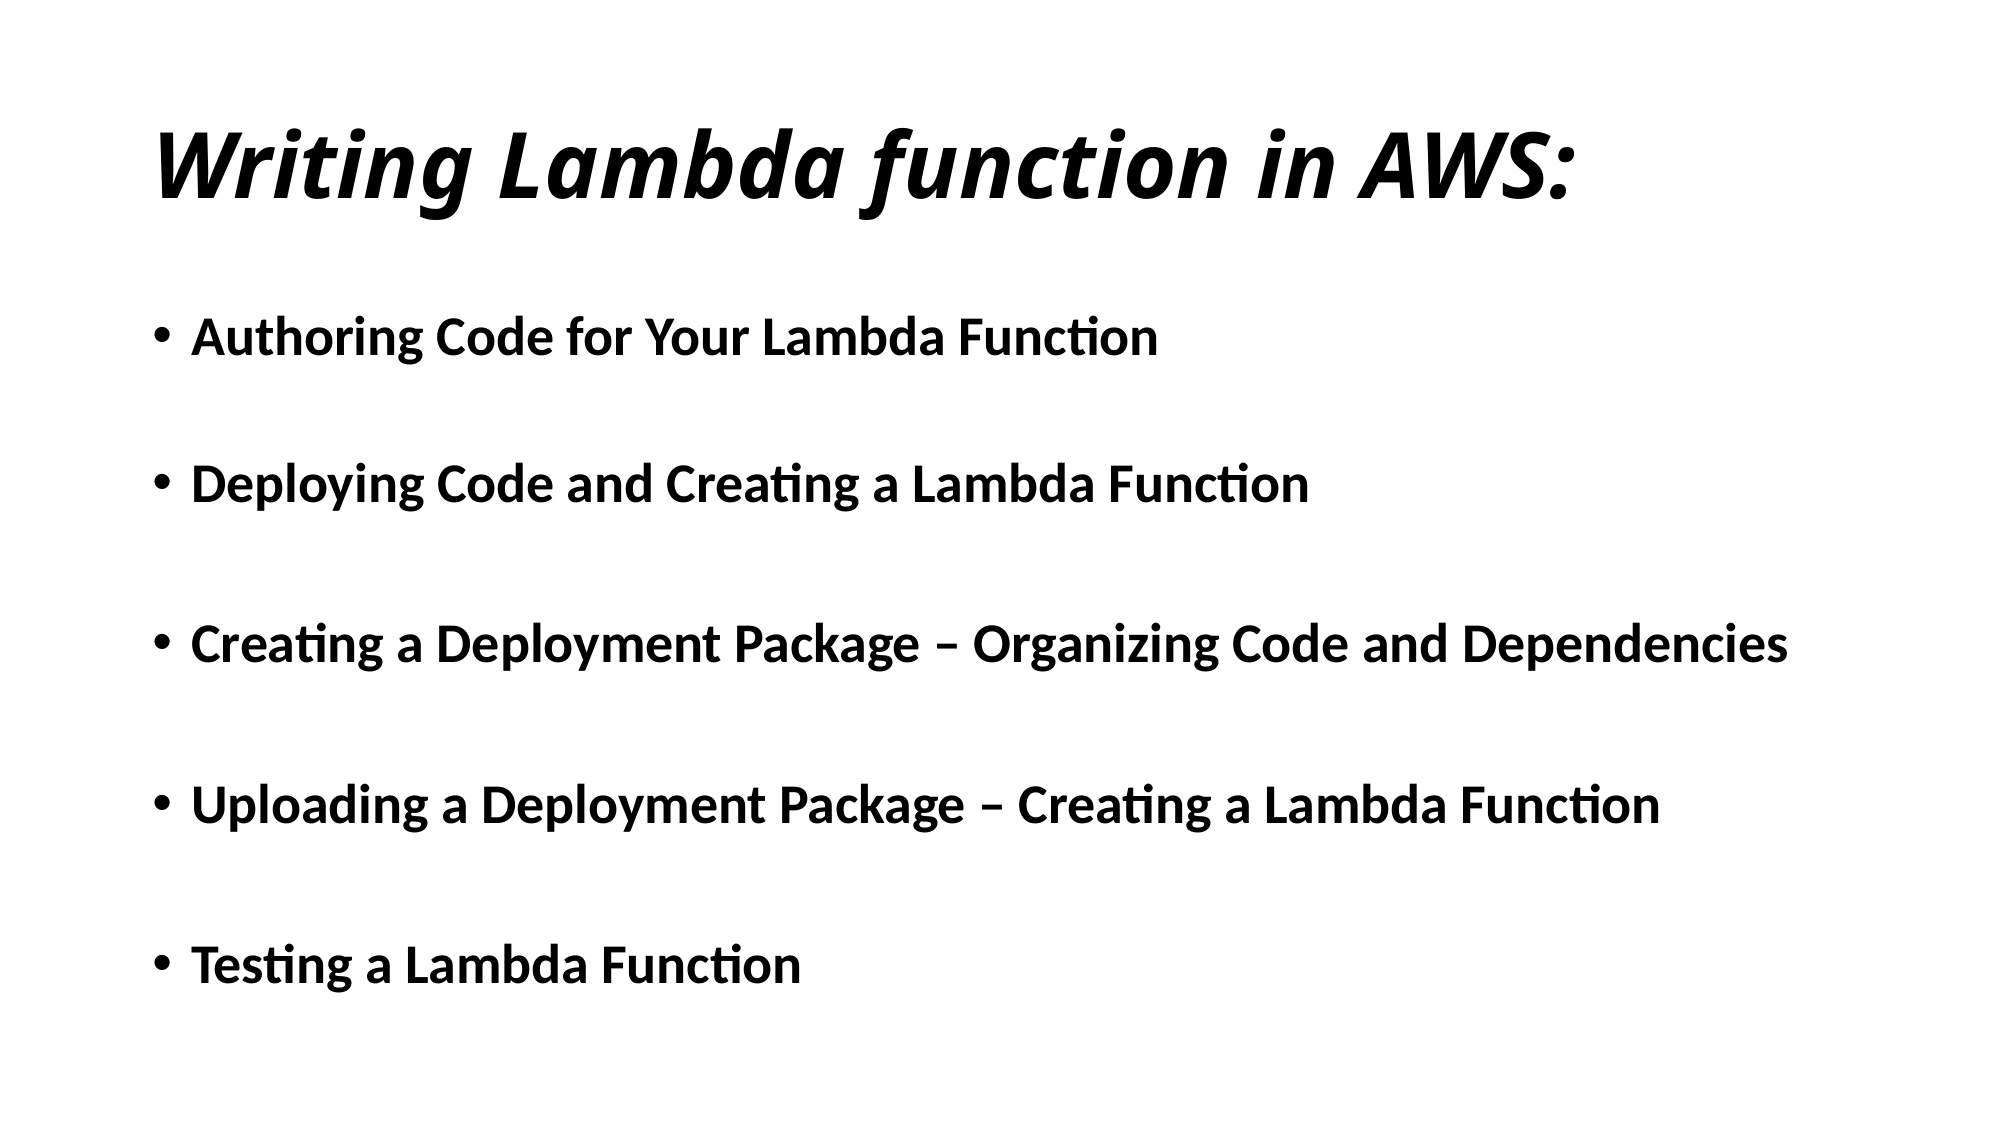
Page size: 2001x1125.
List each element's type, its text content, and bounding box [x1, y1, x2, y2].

title Writing Lambda function in AWS: [137, 59, 1863, 278]
list Authoring Code for Your Lambda Function Deploying Code and Creating a Lambda Function Creating a Deployment Package – Organizing Code and Dependencies Uploading a Deployment Package – Creating a Lambda Function Testing a Lambda Function [137, 299, 1863, 1014]
